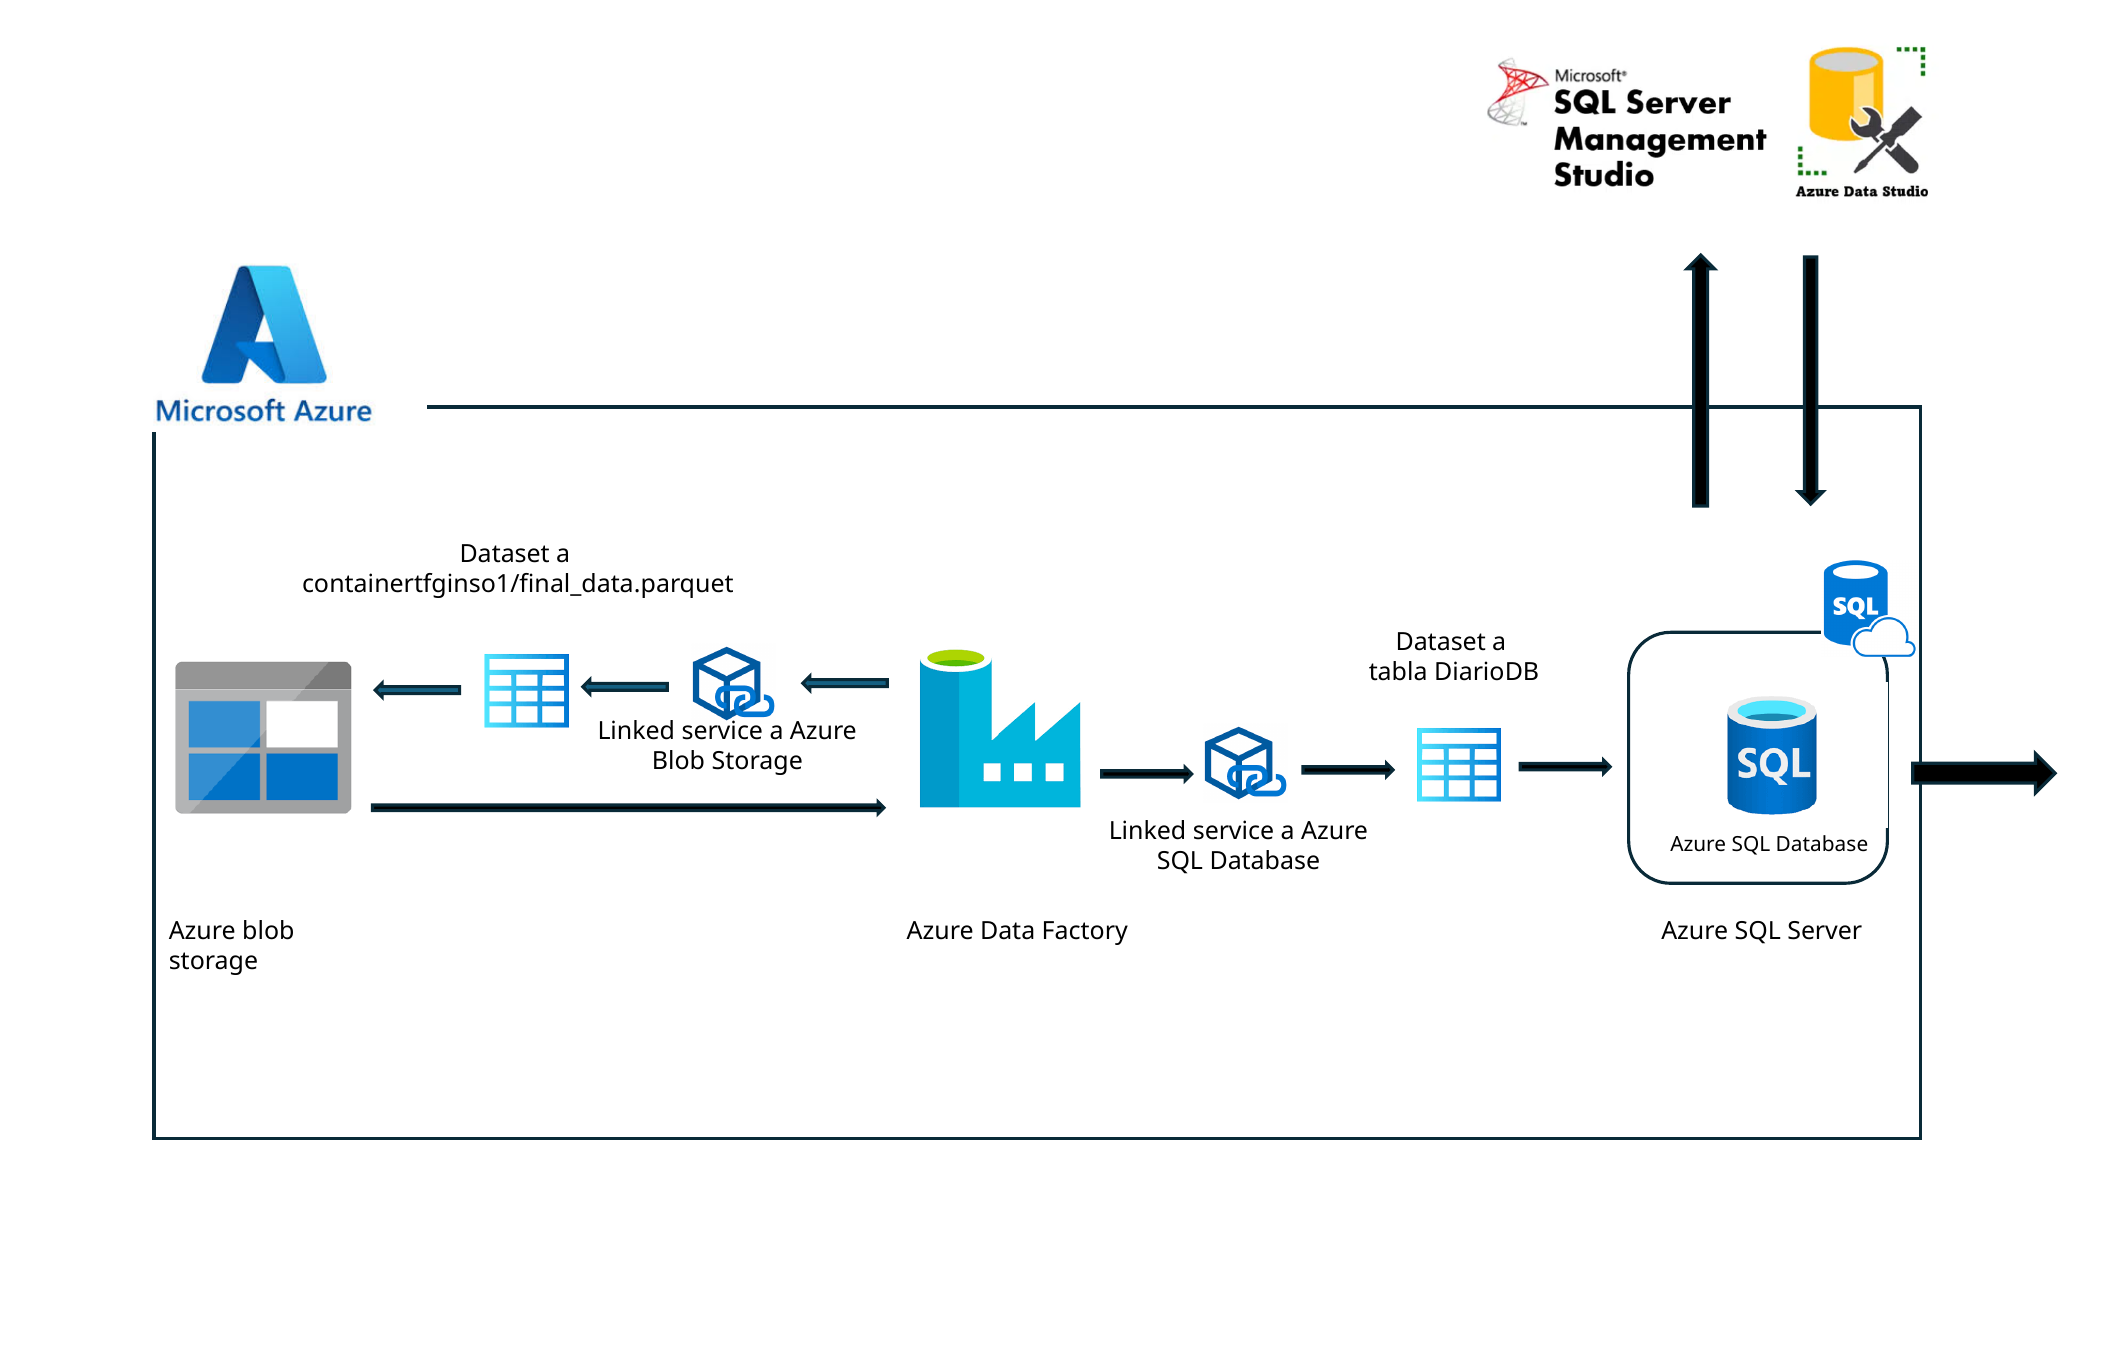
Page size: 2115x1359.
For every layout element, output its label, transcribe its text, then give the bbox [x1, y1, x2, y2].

text_box Dataset a tabla DiarioDB [1354, 618, 1555, 693]
text_box Azure blob storage [154, 907, 388, 983]
picture [161, 652, 362, 824]
picture [1655, 682, 1888, 828]
text_box [1154, 763, 1194, 785]
picture [456, 620, 597, 761]
text_box [370, 803, 885, 818]
picture [1460, 21, 1969, 217]
text_box [1911, 749, 2058, 797]
text_box Linked service a Azure Blob Storage [582, 707, 844, 782]
picture [1821, 560, 1918, 658]
picture [1203, 722, 1289, 804]
text_box [1627, 630, 1889, 885]
text_box [597, 681, 669, 692]
picture [101, 254, 427, 433]
picture [844, 645, 1154, 809]
text_box Linked service a Azure SQL Database [1093, 807, 1384, 882]
text_box Azure Data Factory [891, 907, 1288, 953]
text_box Azure SQL Database [1655, 823, 2019, 864]
text_box [1530, 756, 1613, 777]
text_box [372, 679, 456, 701]
text_box [1683, 252, 1719, 508]
text_box [1794, 255, 1827, 507]
text_box Dataset a containertfginso1/final_data.parquet [287, 530, 749, 605]
text_box [152, 405, 1922, 1140]
picture [691, 643, 777, 724]
picture [1388, 694, 1530, 835]
text_box [800, 672, 844, 694]
text_box [1301, 759, 1388, 781]
text_box Azure SQL Server [1646, 907, 2011, 953]
